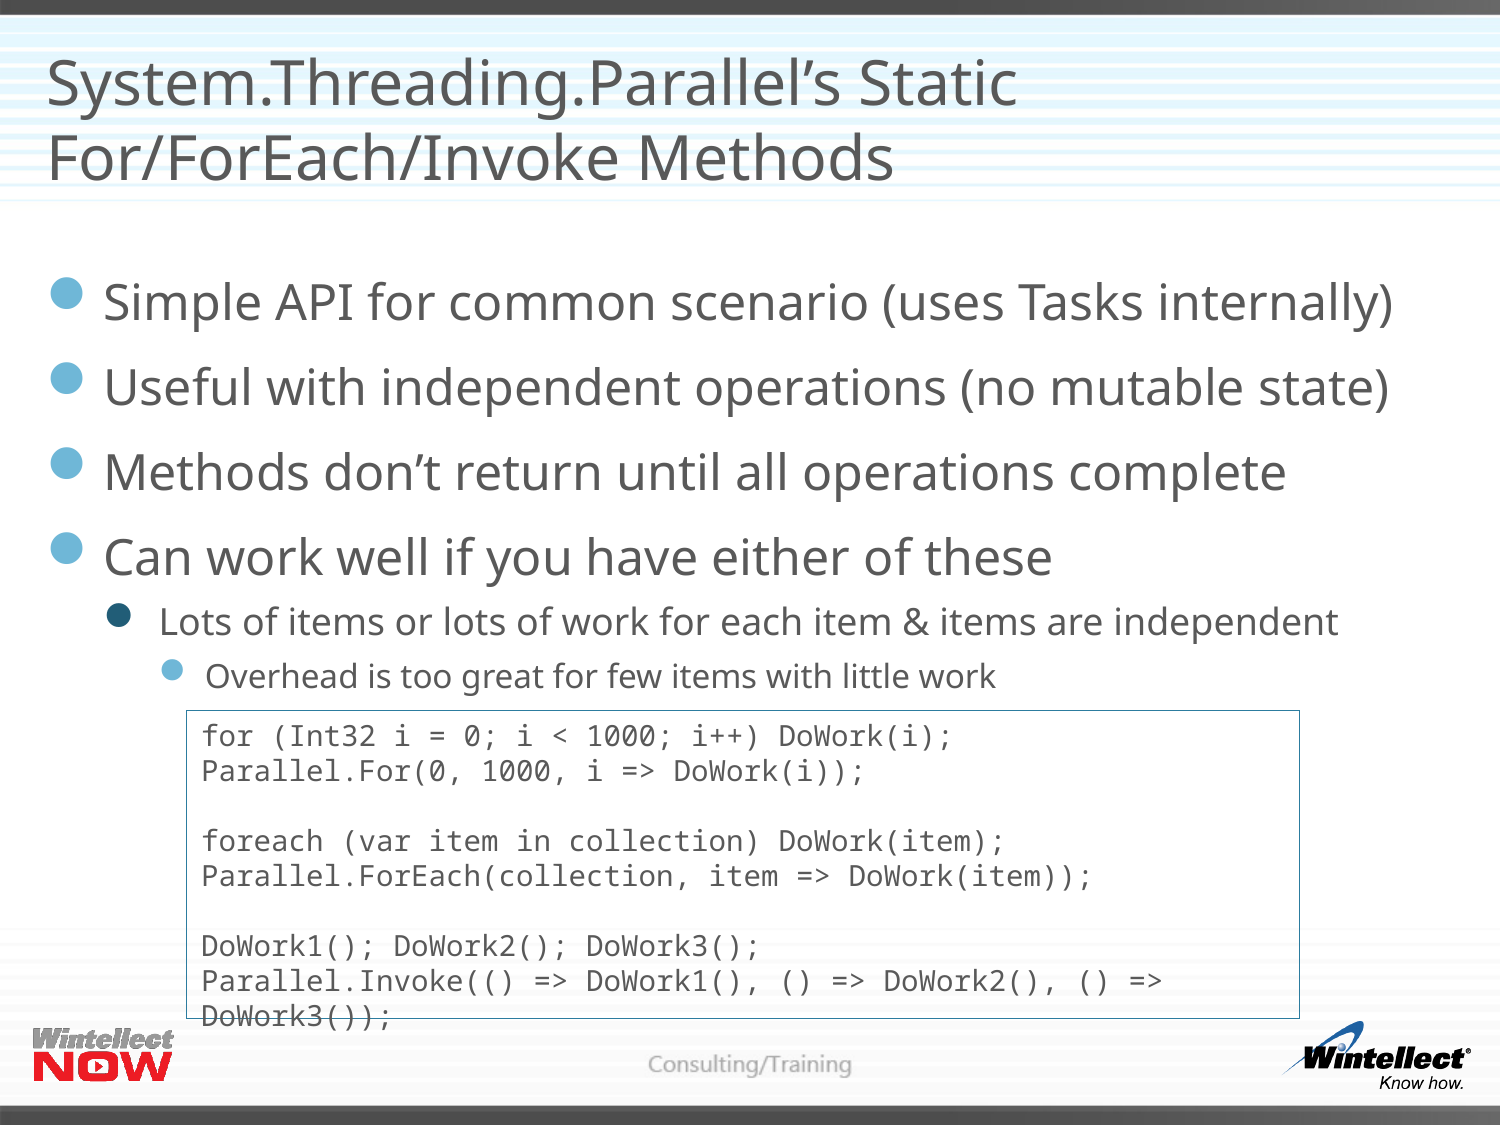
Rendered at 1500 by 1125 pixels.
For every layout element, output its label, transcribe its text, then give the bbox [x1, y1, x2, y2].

text_box for (Int32 i = 0; i < 1000; i++) DoWork(i); Parallel.For(0, 1000, i => DoWork(i)); foreach (var item in collection) DoWork(item); Parallel.ForEach(collection, item => DoWork(item)); DoWork1(); DoWork2(); DoWork3(); Parallel.Invoke(() => DoWork1(), () => DoWork2(), () => DoWork3()); [186, 710, 1300, 1019]
picture [0, 0, 1500, 1125]
title System.Threading.Parallel’s Static For/ForEach/Invoke Methods [31, 17, 1469, 220]
list Simple API for common scenario (uses Tasks internally) Useful with independent operations (no mutable state) Methods don’t return until all operations complete Can work well if you have either of these Lots of items or lots of work for each item & items are independent Overhead is too great for few items with little work [31, 262, 1469, 976]
